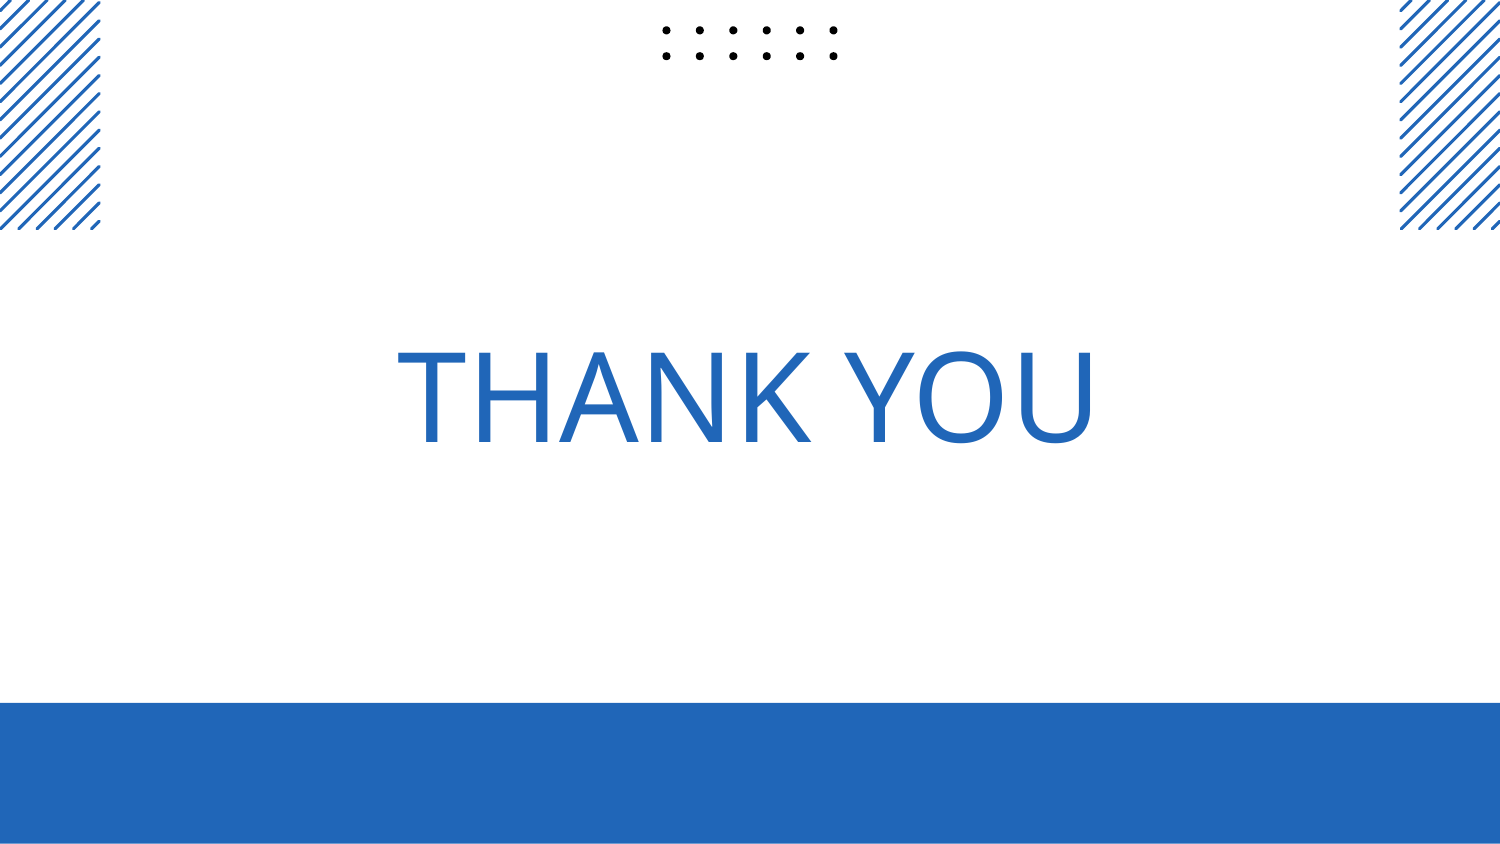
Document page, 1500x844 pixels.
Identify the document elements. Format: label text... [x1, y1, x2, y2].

text_box THANK YOU [114, 231, 1386, 553]
